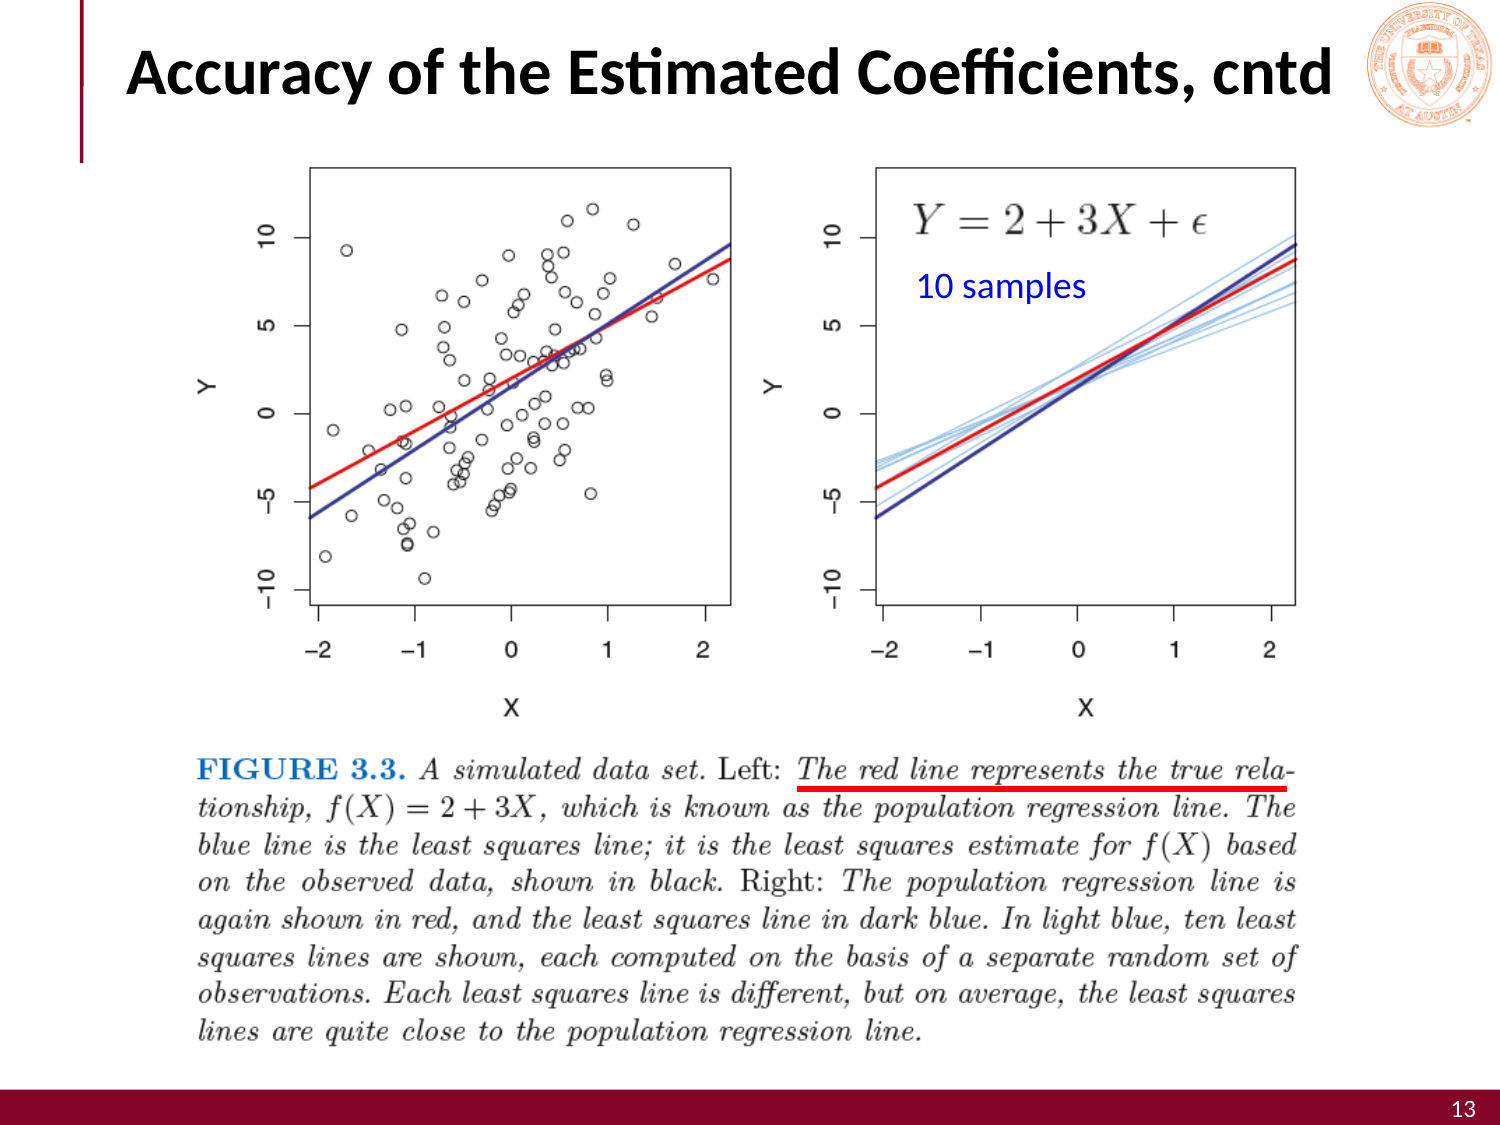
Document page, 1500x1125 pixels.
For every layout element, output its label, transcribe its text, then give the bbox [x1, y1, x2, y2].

slide_number 13 [1141, 1077, 1492, 1125]
title Accuracy of the Estimated Coefficients, cntd [111, 25, 1373, 110]
picture [188, 158, 1313, 1052]
picture [1360, 0, 1498, 140]
